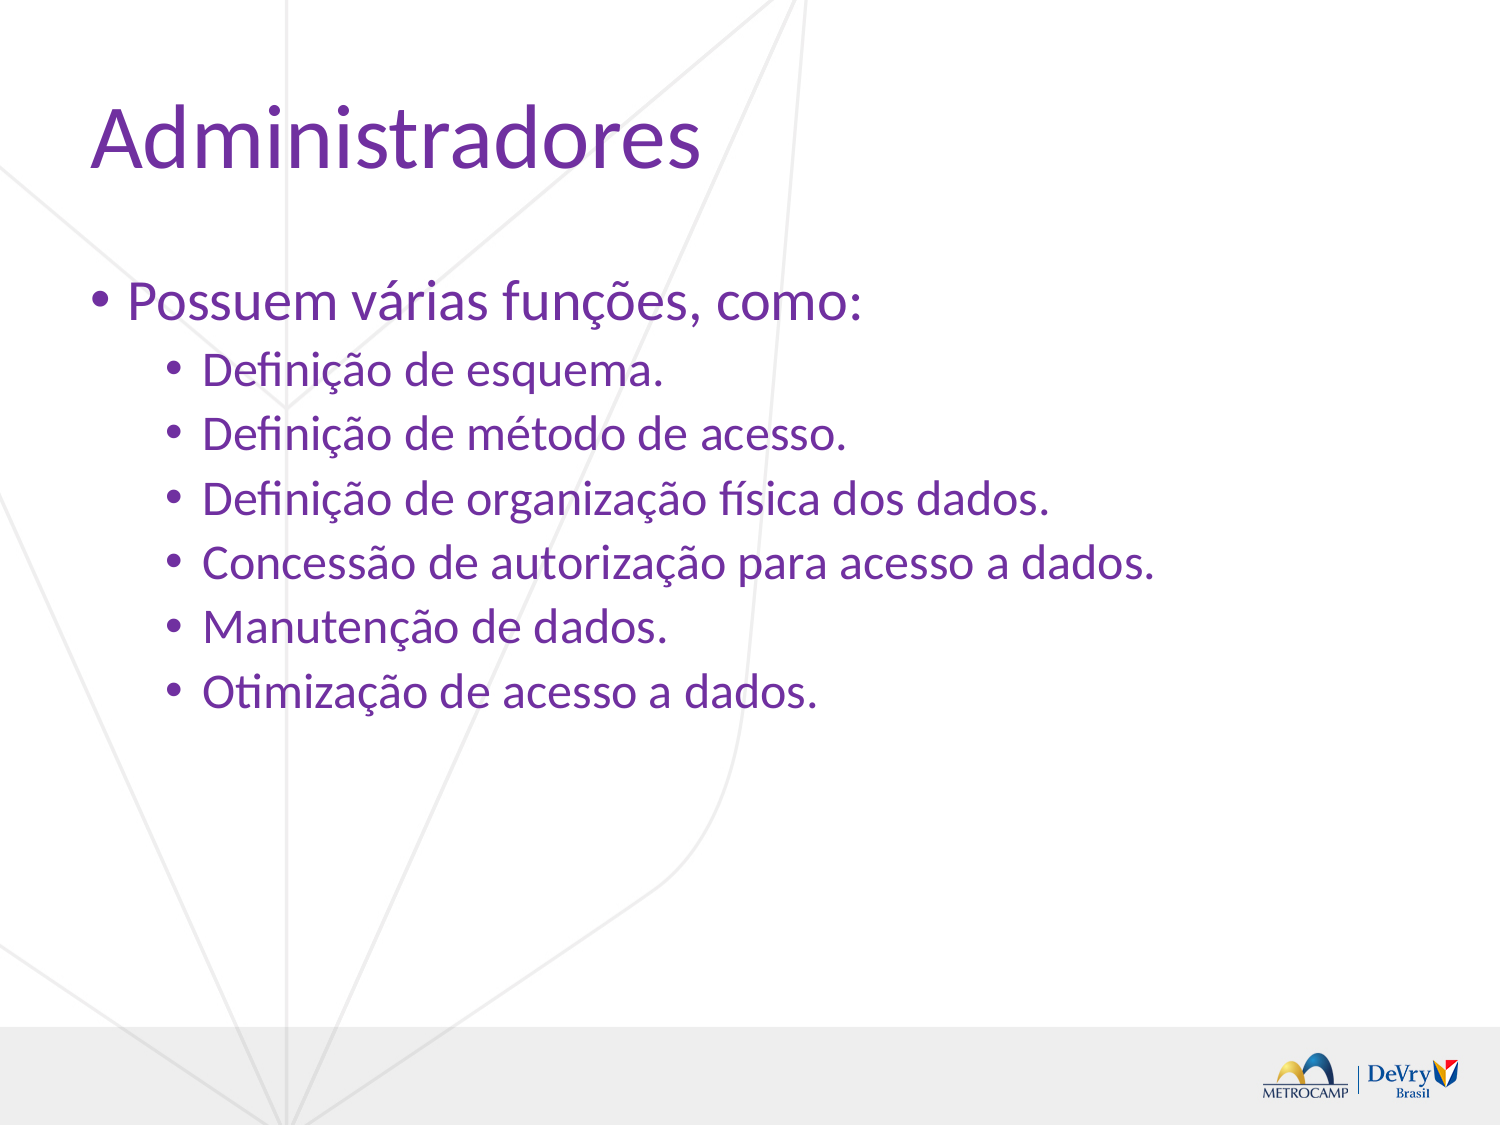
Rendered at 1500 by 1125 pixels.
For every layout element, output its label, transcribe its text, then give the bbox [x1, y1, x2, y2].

list Possuem várias funções, como: Definição de esquema. Definição de método de acesso. Definição de organização física dos dados. Concessão de autorização para acesso a dados. Manutenção de dados. Otimização de acesso a dados. [75, 262, 1425, 1005]
title Administradores [75, 45, 1425, 233]
picture [0, 0, 1500, 1125]
